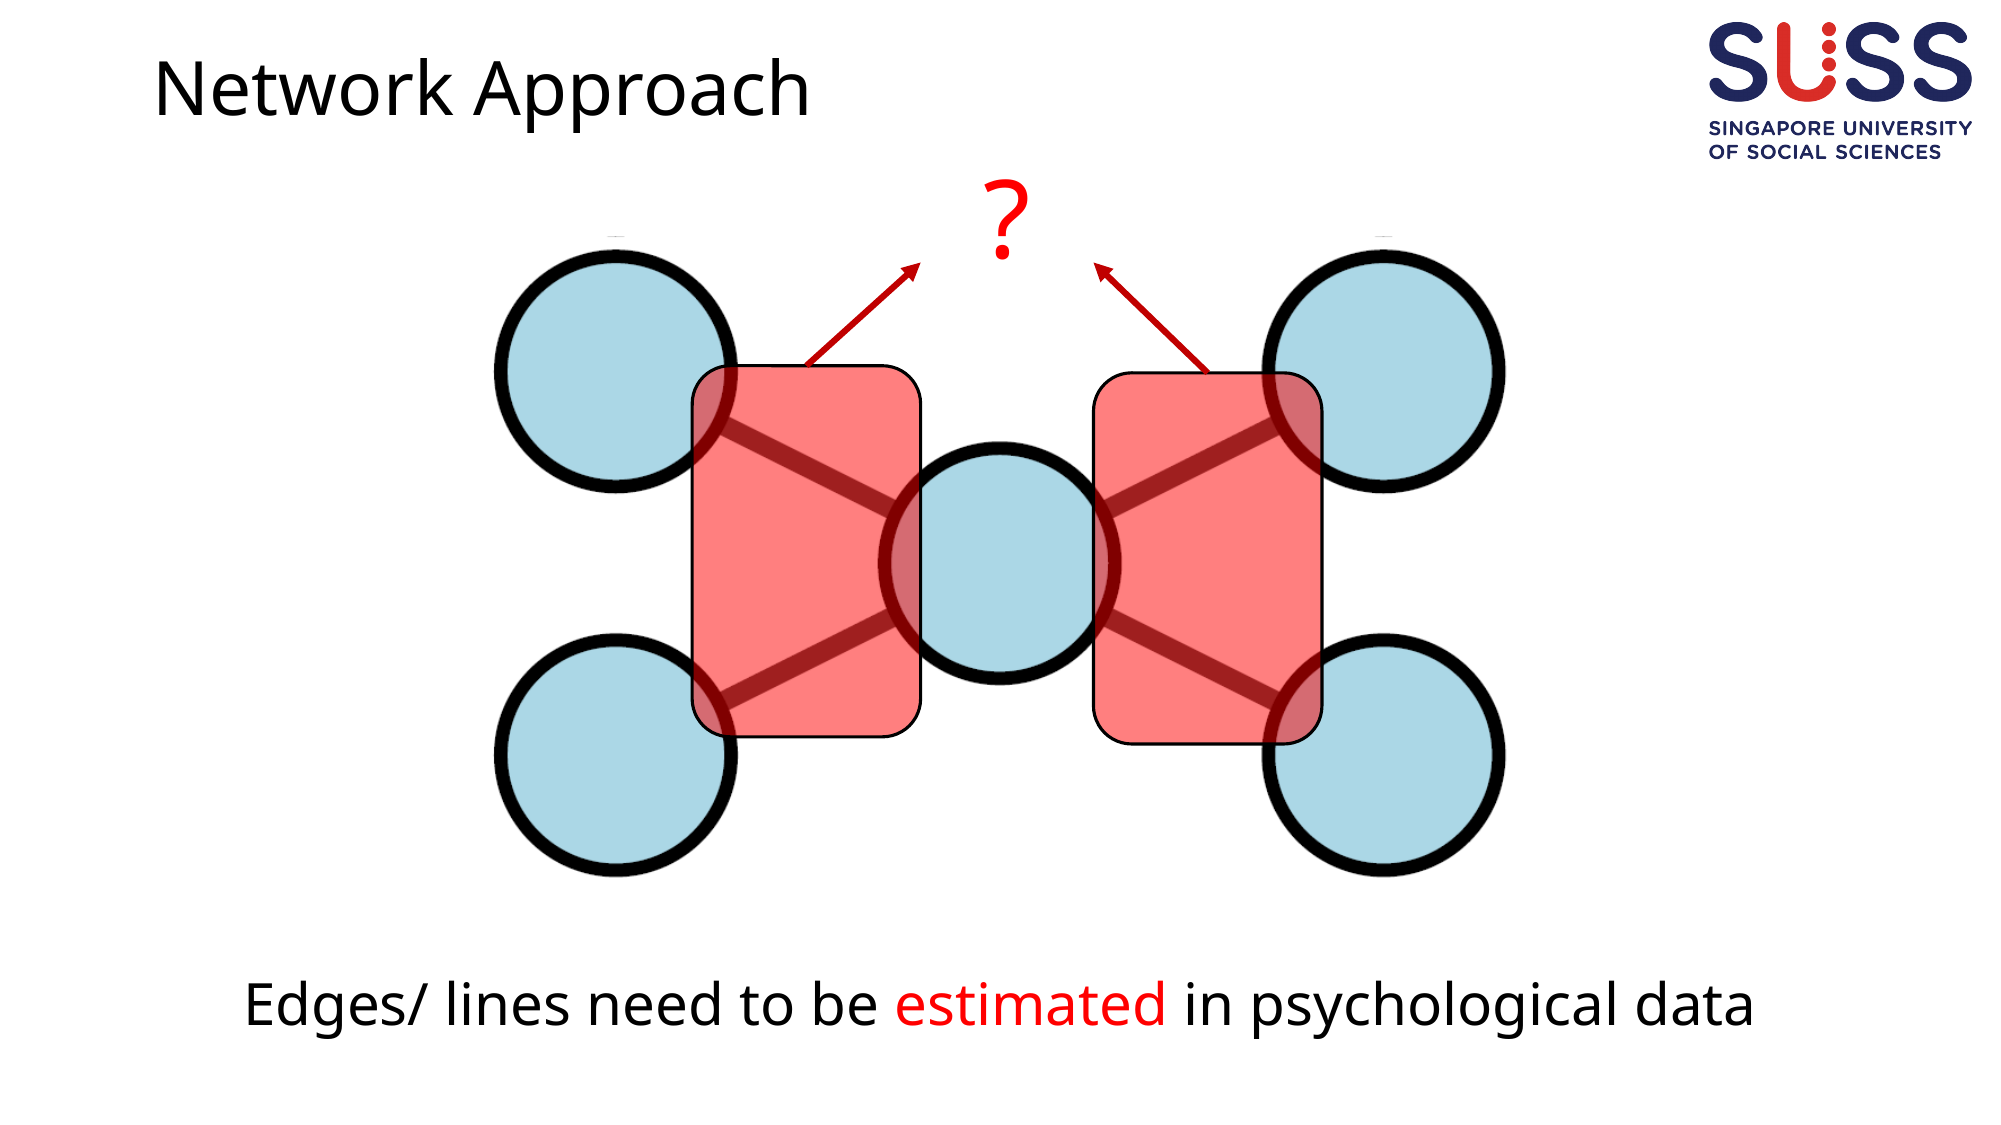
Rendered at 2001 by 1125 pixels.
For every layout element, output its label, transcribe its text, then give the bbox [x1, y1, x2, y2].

list Edges/ lines need to be estimated in psychological data [137, 967, 1863, 1049]
text_box ? [937, 157, 1077, 235]
text_box Network Approach [137, 24, 1680, 158]
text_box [1092, 261, 1209, 374]
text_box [805, 261, 922, 367]
picture [479, 235, 1521, 890]
picture [1680, 0, 2000, 183]
